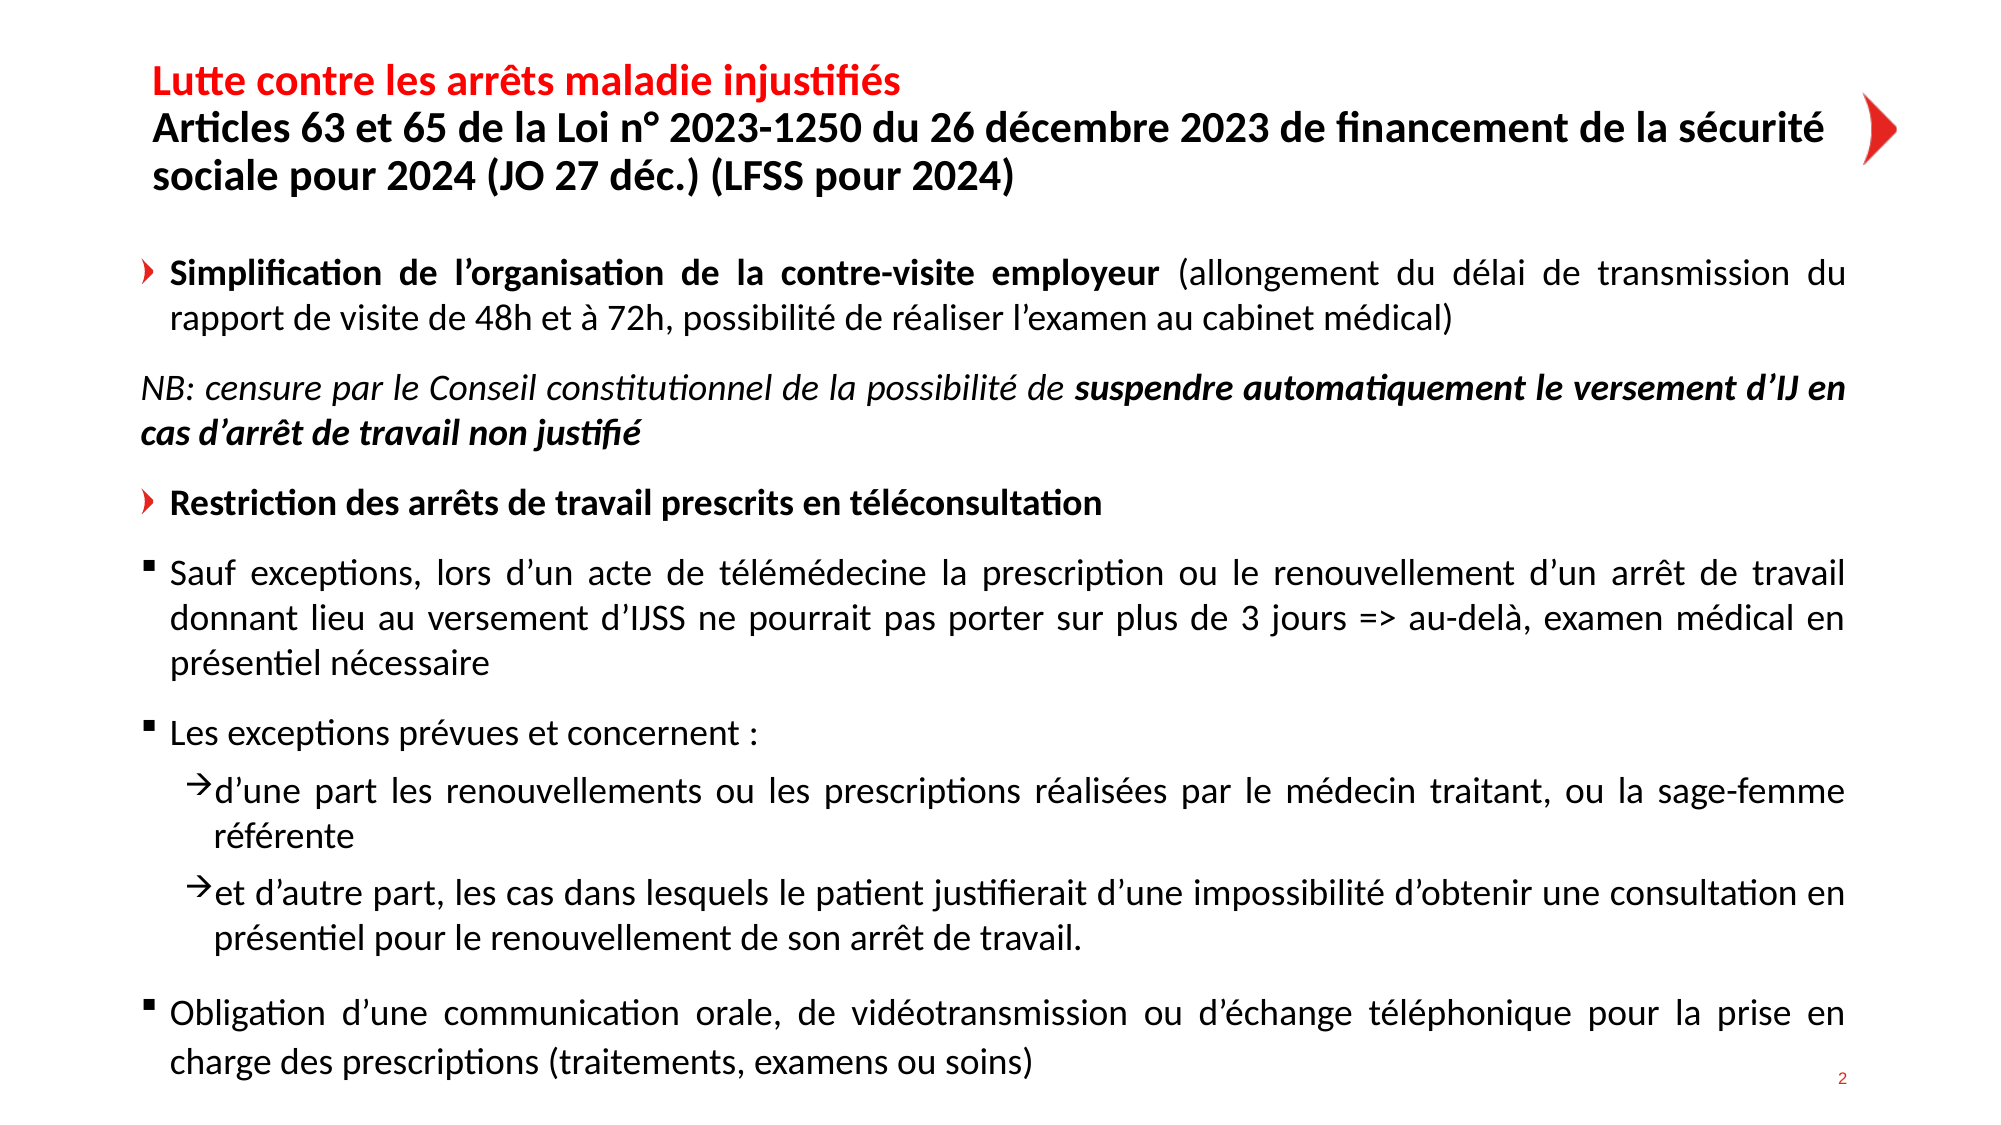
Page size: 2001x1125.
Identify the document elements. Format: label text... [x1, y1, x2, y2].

list Simplification de l’organisation de la contre-visite employeur (allongement du délai de transmission du rapport de visite de 48h et à 72h, possibilité de réaliser l’examen au cabinet médical) NB: censure par le Conseil constitutionnel de la possibilité de suspendre automatiquement le versement d’IJ en cas d’arrêt de travail non justifié Restriction des arrêts de travail prescrits en téléconsultation Sauf exceptions, lors d’un acte de télémédecine la prescription ou le renouvellement d’un arrêt de travail donnant lieu au versement d’IJSS ne pourrait pas porter sur plus de 3 jours => au-delà, examen médical en présentiel nécessaire Les exceptions prévues et concernent : d’une part les renouvellements ou les prescriptions réalisées par le médecin traitant, ou la sage-femme référente et d’autre part, les cas dans lesquels le patient justifierait d’une impossibilité d’obtenir une consultation en présentiel pour le renouvellement de son arrêt de travail. Obligation d’une communication orale, de vidéotransmission ou d’échange téléphonique pour la prise en charge des prescriptions (traitements, examens ou soins) [110, 240, 1863, 1108]
title Lutte contre les arrêts maladie injustifiés Articles 63 et 65 de la Loi n° 2023-1250 du 26 décembre 2023 de financement de la sécurité sociale pour 2024 (JO 27 déc.) (LFSS pour 2024) [137, 48, 1863, 209]
slide_number 2 [1716, 1047, 1863, 1108]
